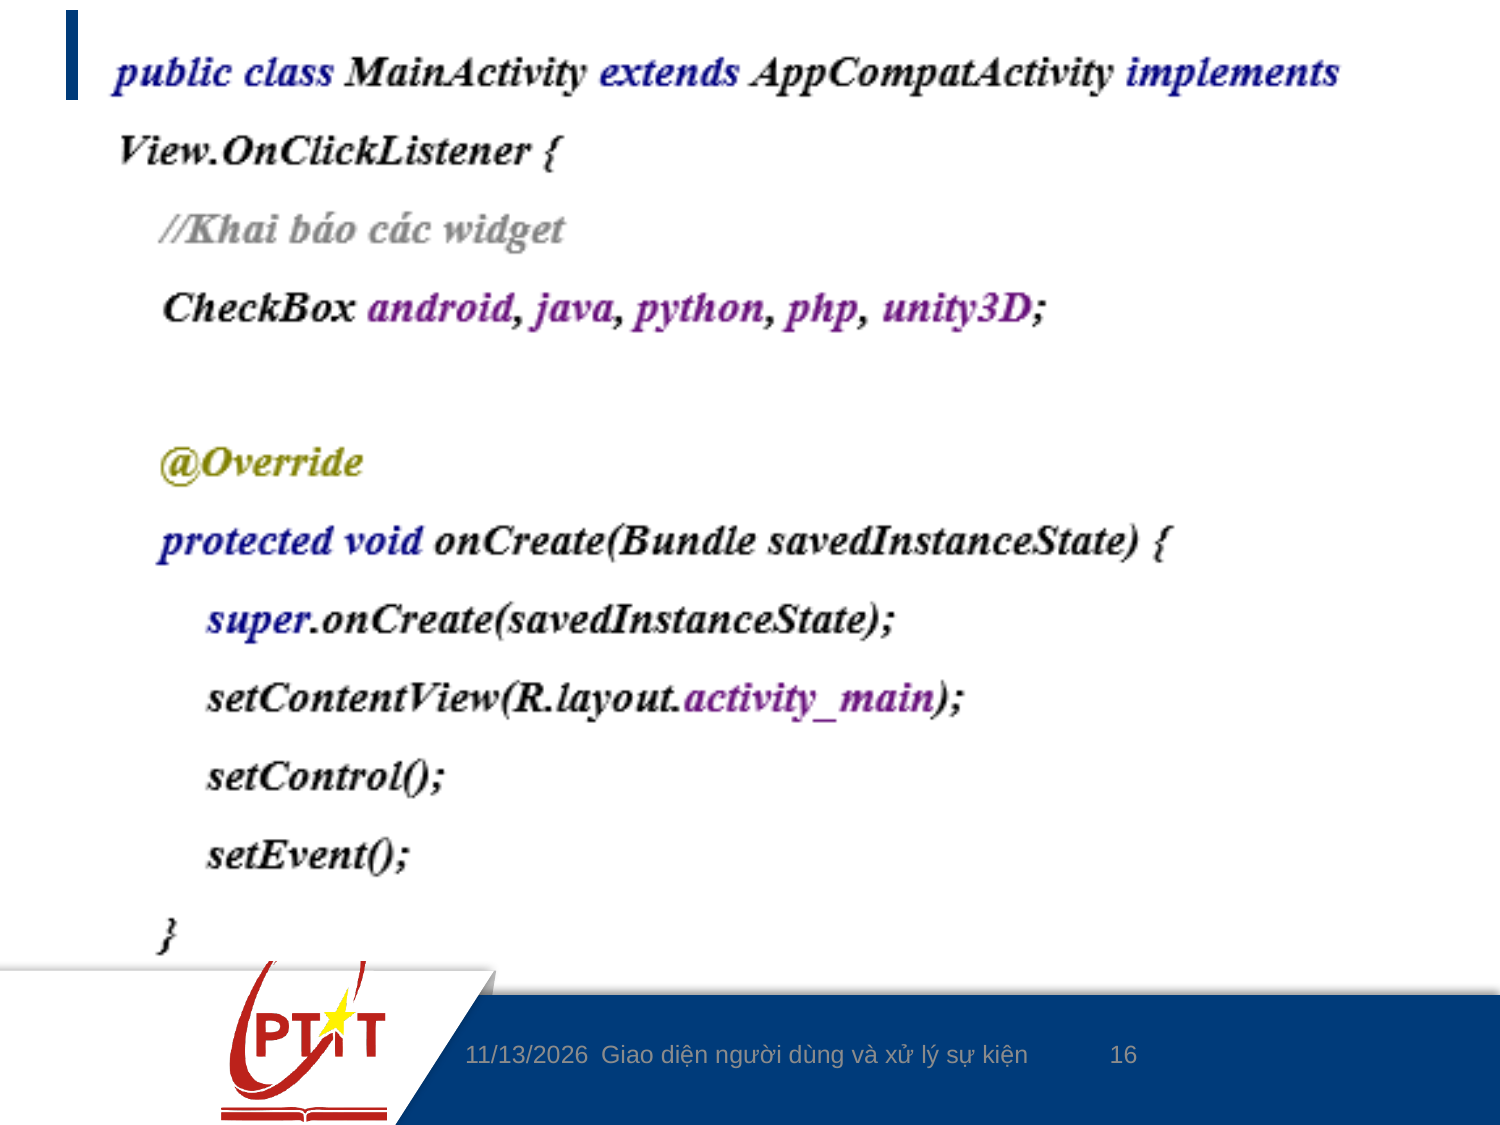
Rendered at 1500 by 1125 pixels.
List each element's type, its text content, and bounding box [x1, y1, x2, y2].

footer Giao diện người dùng và xử lý sự kiện [561, 1023, 815, 1084]
slide_number 16 [815, 1023, 1153, 1084]
picture [99, 37, 1358, 1122]
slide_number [450, 1023, 561, 1084]
